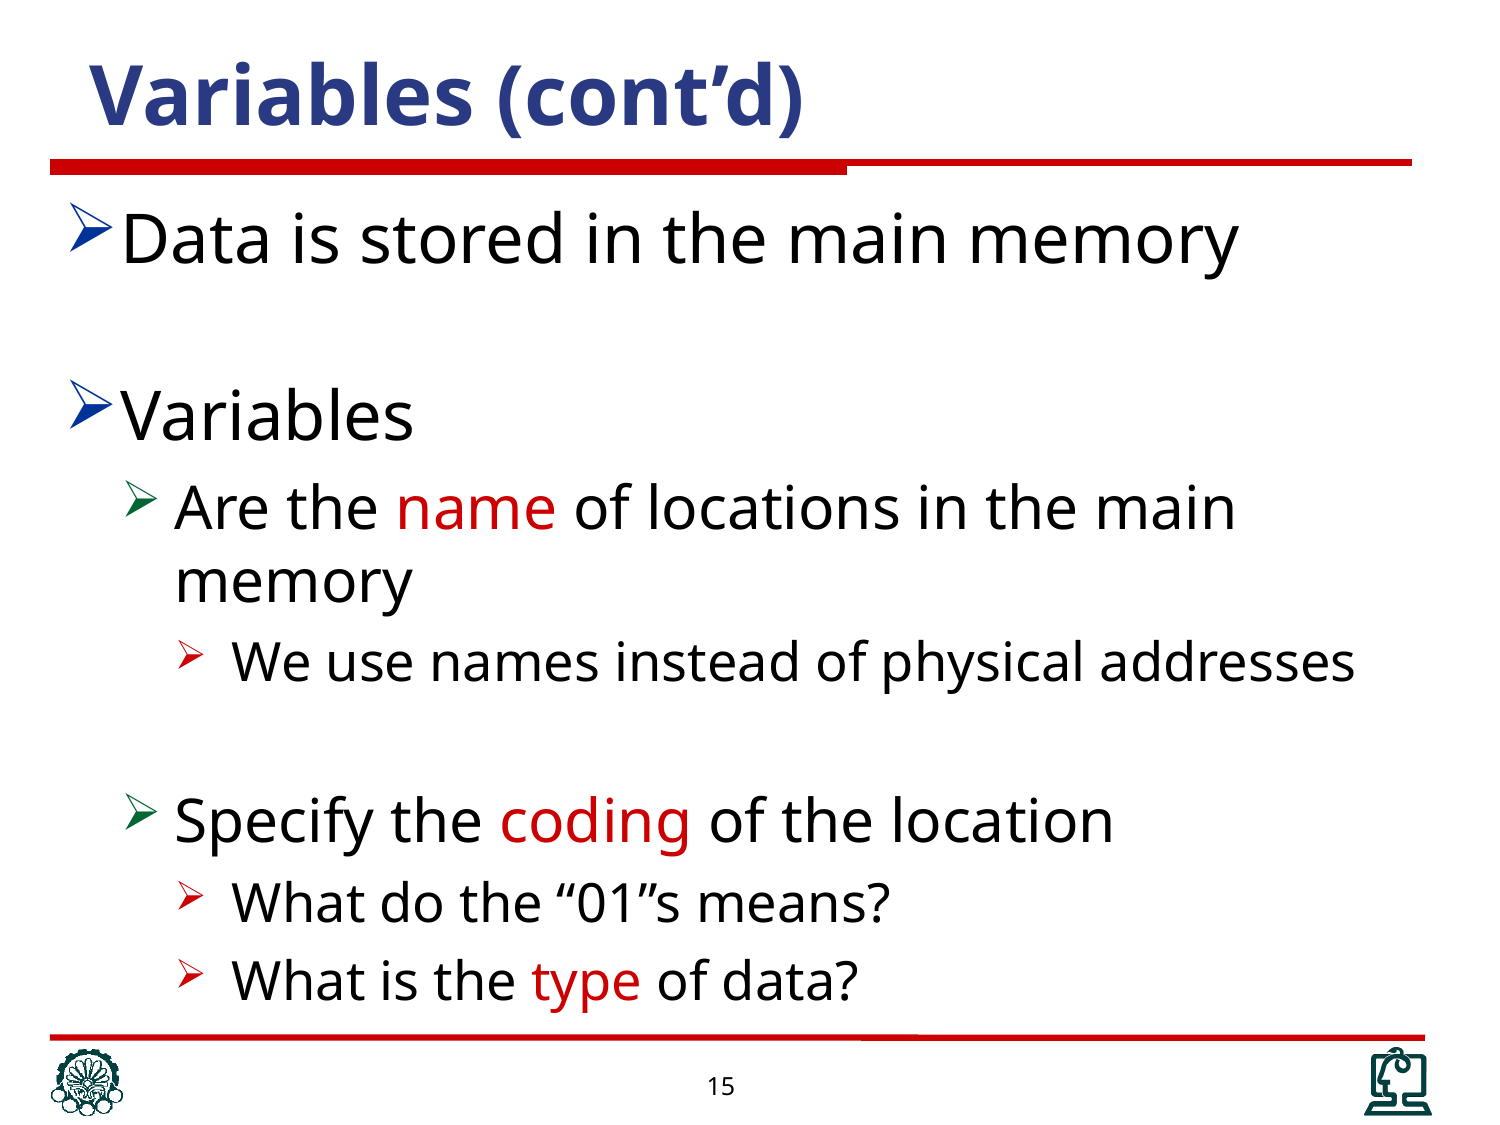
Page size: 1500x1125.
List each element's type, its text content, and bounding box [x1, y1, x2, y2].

text_box 15 [650, 1062, 750, 1103]
picture [50, 1047, 125, 1118]
picture [1362, 1045, 1438, 1119]
text_box Variables (cont’d) [75, 24, 1375, 150]
text_box Data is stored in the main memory Variables Are the name of locations in the main memory We use names instead of physical addresses Specify the coding of the location What do the “01”s means? What is the type of data? [50, 187, 1425, 1038]
